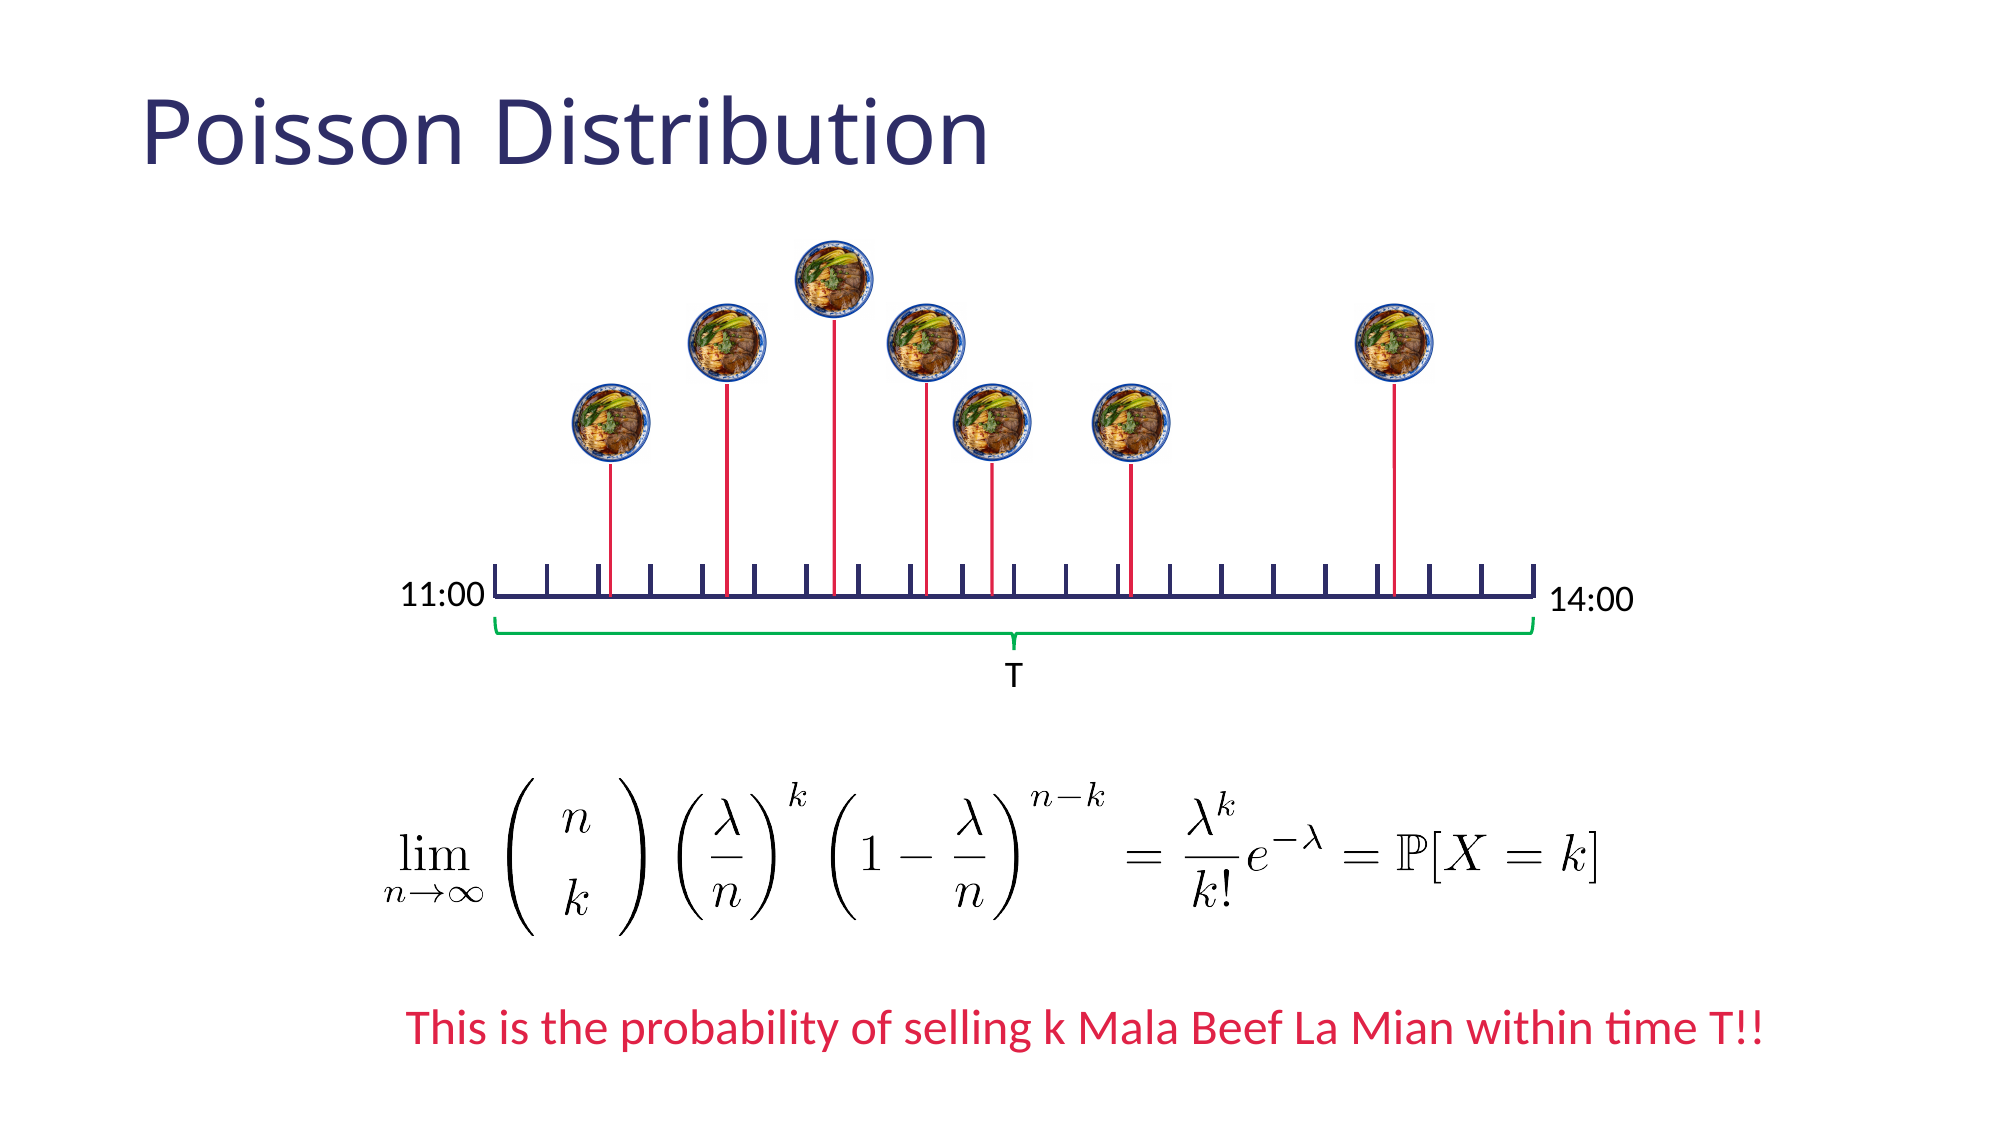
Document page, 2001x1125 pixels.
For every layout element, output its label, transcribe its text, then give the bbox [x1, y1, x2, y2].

text_box [494, 616, 1534, 643]
picture [793, 239, 875, 320]
picture [886, 302, 1033, 463]
picture [570, 383, 651, 464]
text_box This is the probability of selling k Mala Beef La Mian within time T!! [390, 987, 1793, 1063]
title Poisson Distribution [137, 32, 1863, 215]
text_box 14:00 [1533, 566, 1693, 627]
picture [1090, 383, 1172, 464]
text_box 11:00 [384, 561, 544, 622]
picture [686, 303, 768, 384]
list [137, 215, 1863, 1050]
text_box T [990, 643, 1150, 703]
picture [384, 778, 1596, 936]
picture [1354, 303, 1435, 384]
